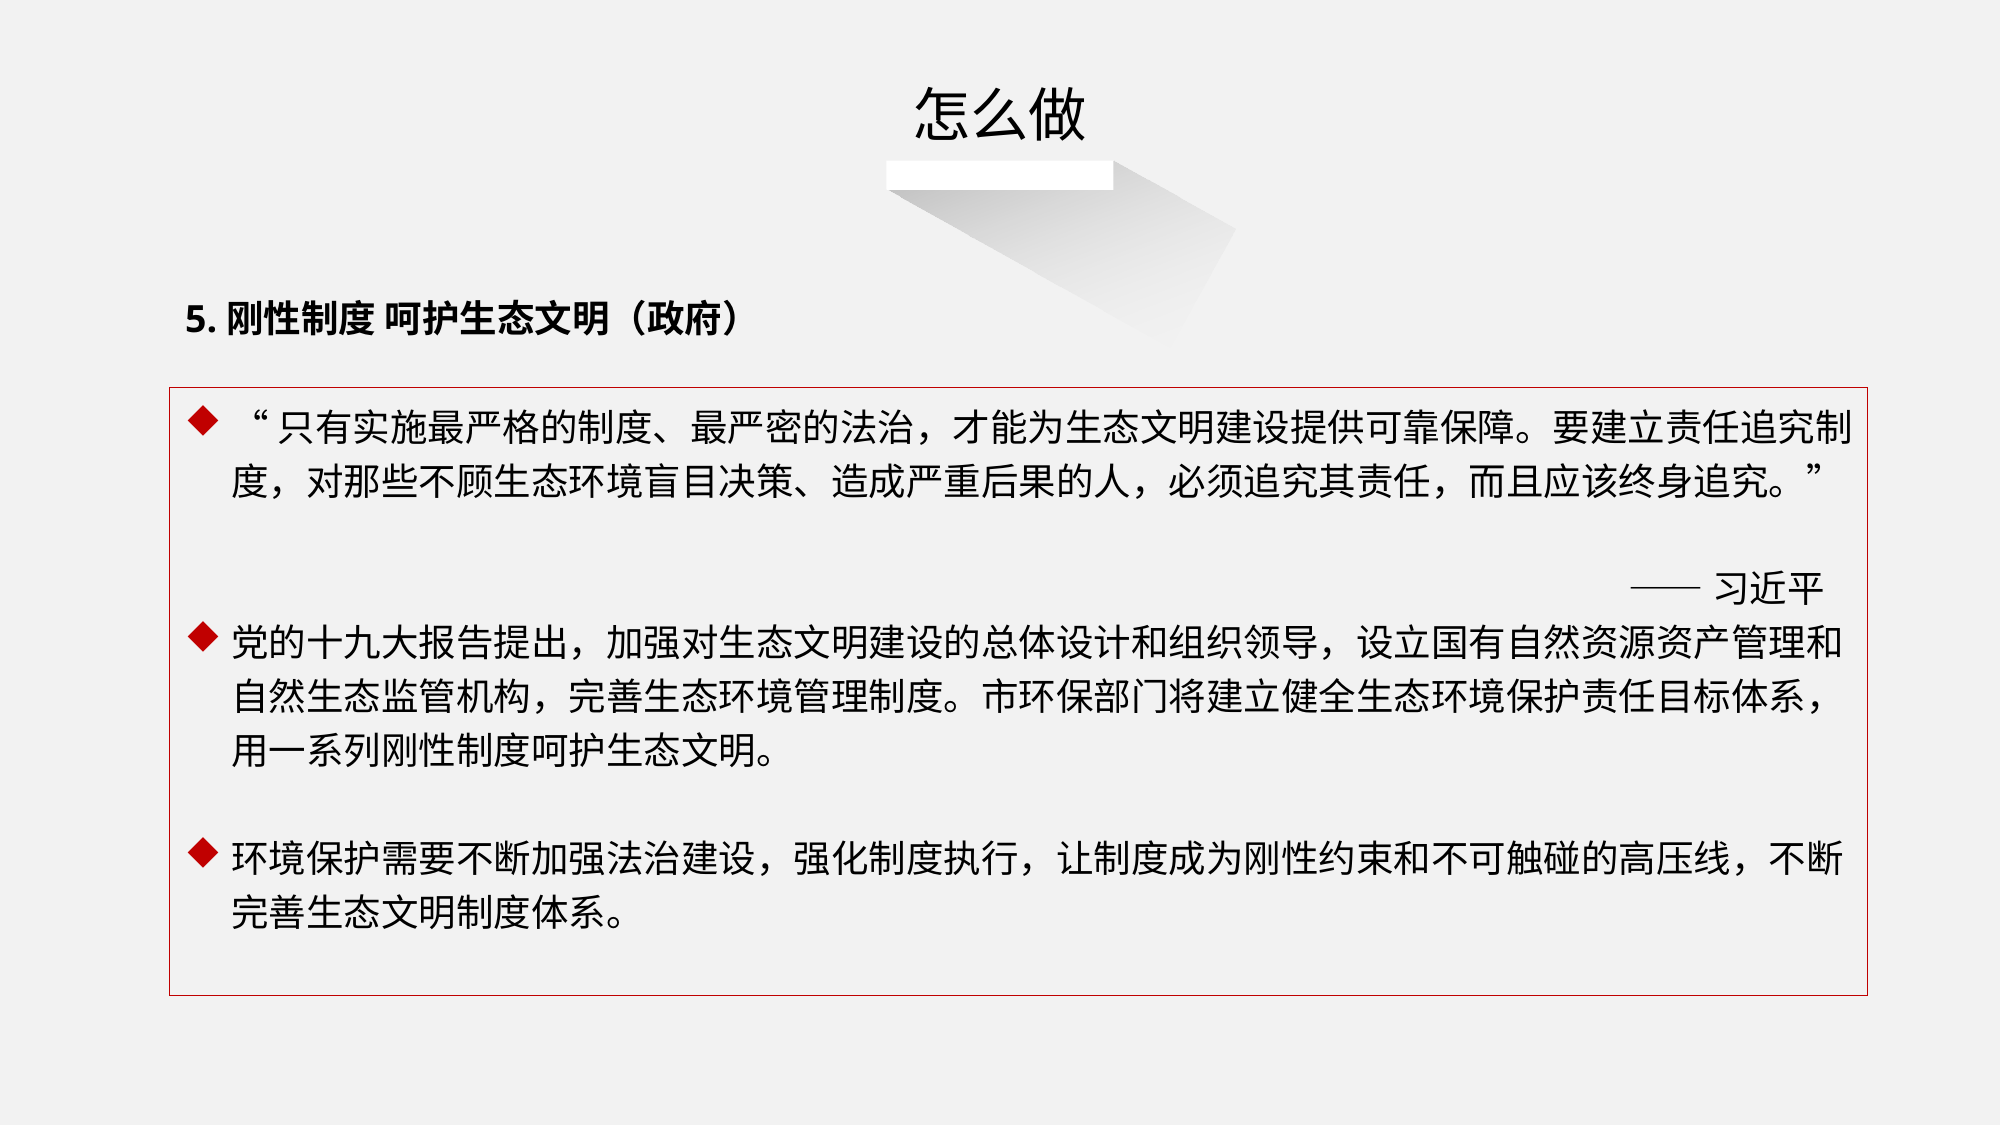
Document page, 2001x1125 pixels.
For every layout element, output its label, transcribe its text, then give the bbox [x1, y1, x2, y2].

text_box “只有实施最严格的制度、最严密的法治，才能为生态文明建设提供可靠保障。要建立责任追究制度，对那些不顾生态环境盲目决策、造成严重后果的人，必须追究其责任，而且应该终身追究。” ——习近平 党的十九大报告提出，加强对生态文明建设的总体设计和组织领导，设立国有自然资源资产管理和自然生态监管机构，完善生态环境管理制度。市环保部门将建立健全生态环境保护责任目标体系，用一系列刚性制度呵护生态文明。 环境保护需要不断加强法治建设，强化制度执行，让制度成为刚性约束和不可触碰的高压线，不断完善生态文明制度体系。 [169, 387, 1868, 996]
text_box [886, 159, 1237, 349]
text_box 怎么做 [558, 71, 1442, 156]
text_box 5.刚性制度 呵护生态文明（政府） [170, 287, 775, 347]
text_box [885, 160, 1115, 191]
